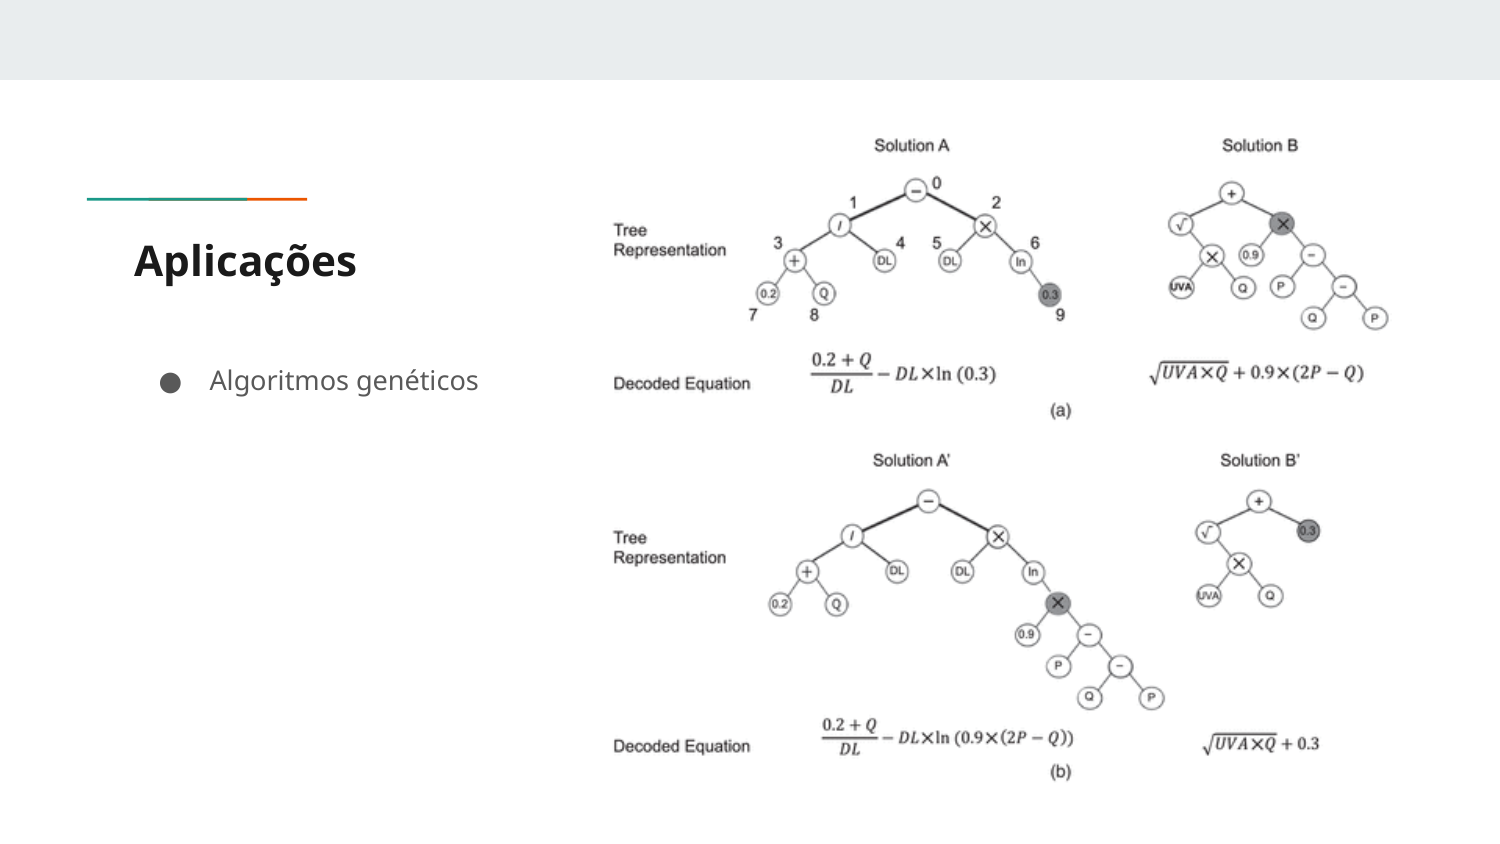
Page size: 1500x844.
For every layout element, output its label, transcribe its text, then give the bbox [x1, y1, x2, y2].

title Aplicações [119, 216, 605, 305]
picture [610, 136, 1393, 785]
list Algoritmos genéticos [119, 341, 605, 712]
